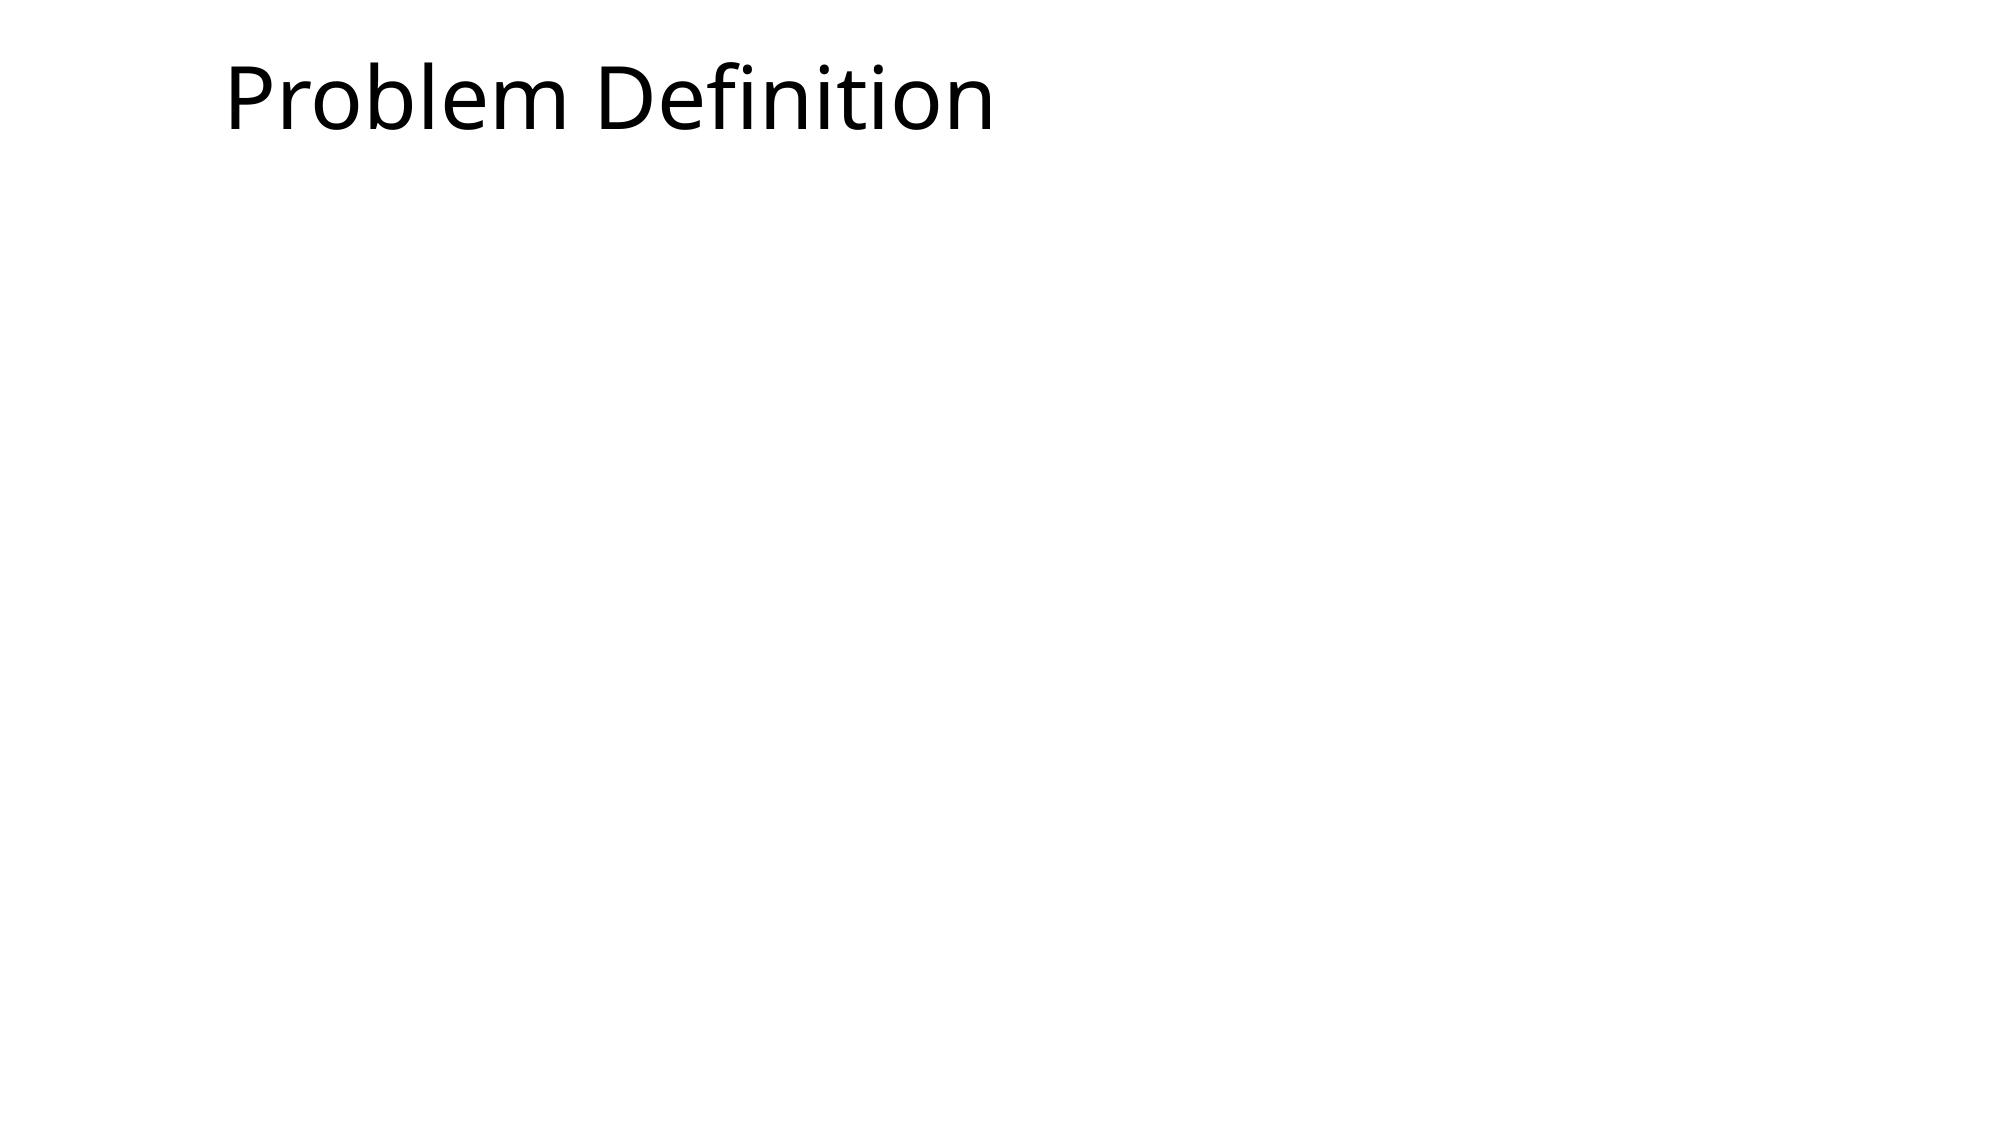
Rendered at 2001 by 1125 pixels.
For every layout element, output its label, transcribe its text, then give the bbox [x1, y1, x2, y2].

title Problem Definition [0, 45, 1221, 156]
